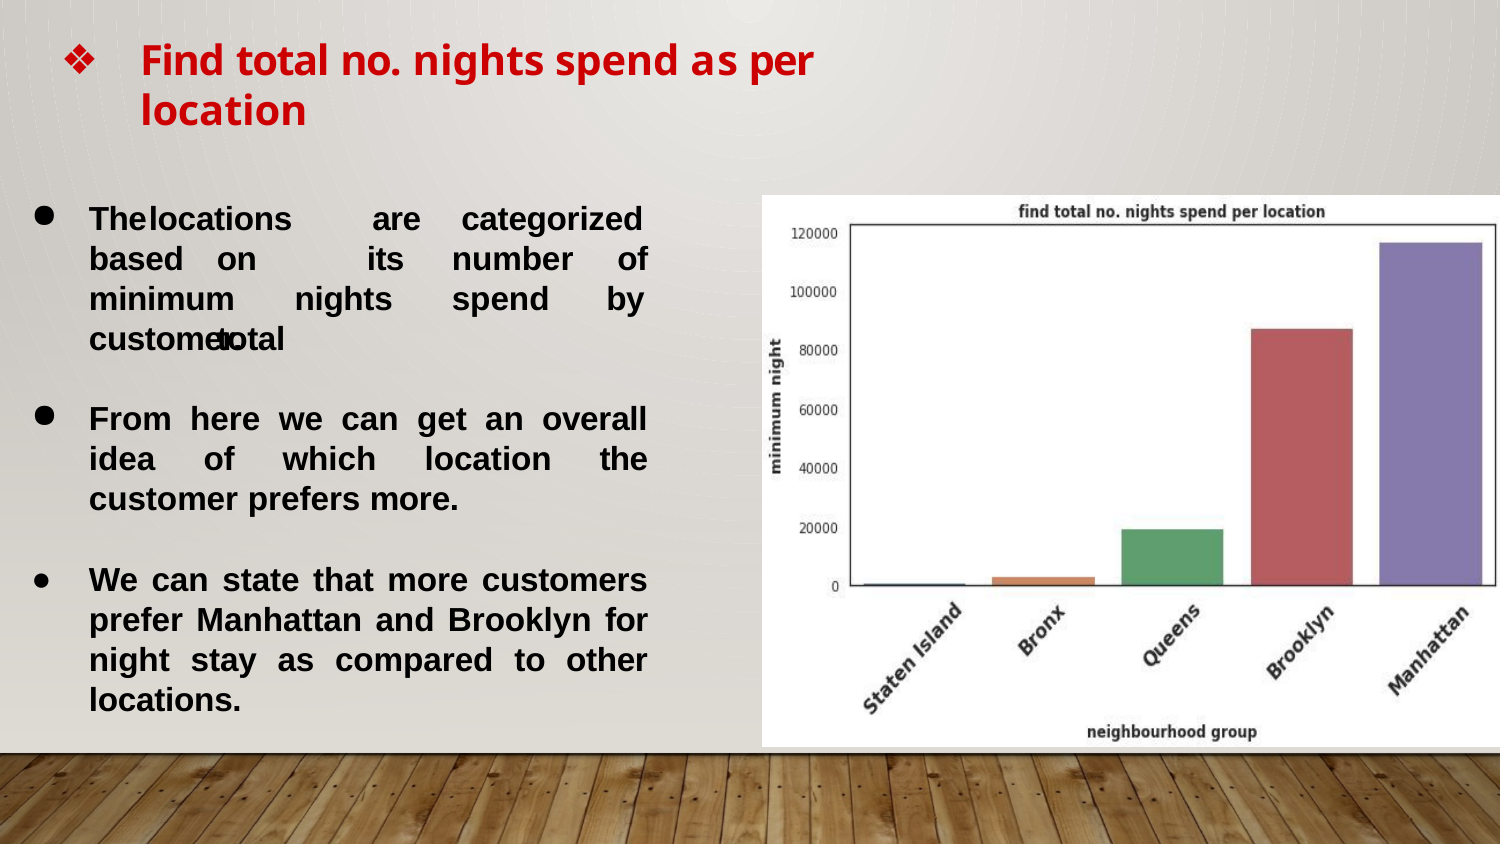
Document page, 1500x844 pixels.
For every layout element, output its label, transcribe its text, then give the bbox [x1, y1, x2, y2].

text_box are on its total [214, 195, 432, 357]
text_box categorized number of spend by [449, 195, 649, 317]
text_box nights [292, 275, 397, 318]
picture [762, 194, 1500, 748]
text_box minimum customer. [86, 275, 249, 357]
text_box The locations based [29, 195, 214, 278]
text_box From here we can get an overall idea of which location the customer prefers more. We can state that more customers prefer Manhattan and Brooklyn for night stay as compared to other locations. [29, 395, 649, 719]
picture [0, 753, 1500, 844]
text_box Find total no. nights spend as per location [58, 31, 926, 134]
